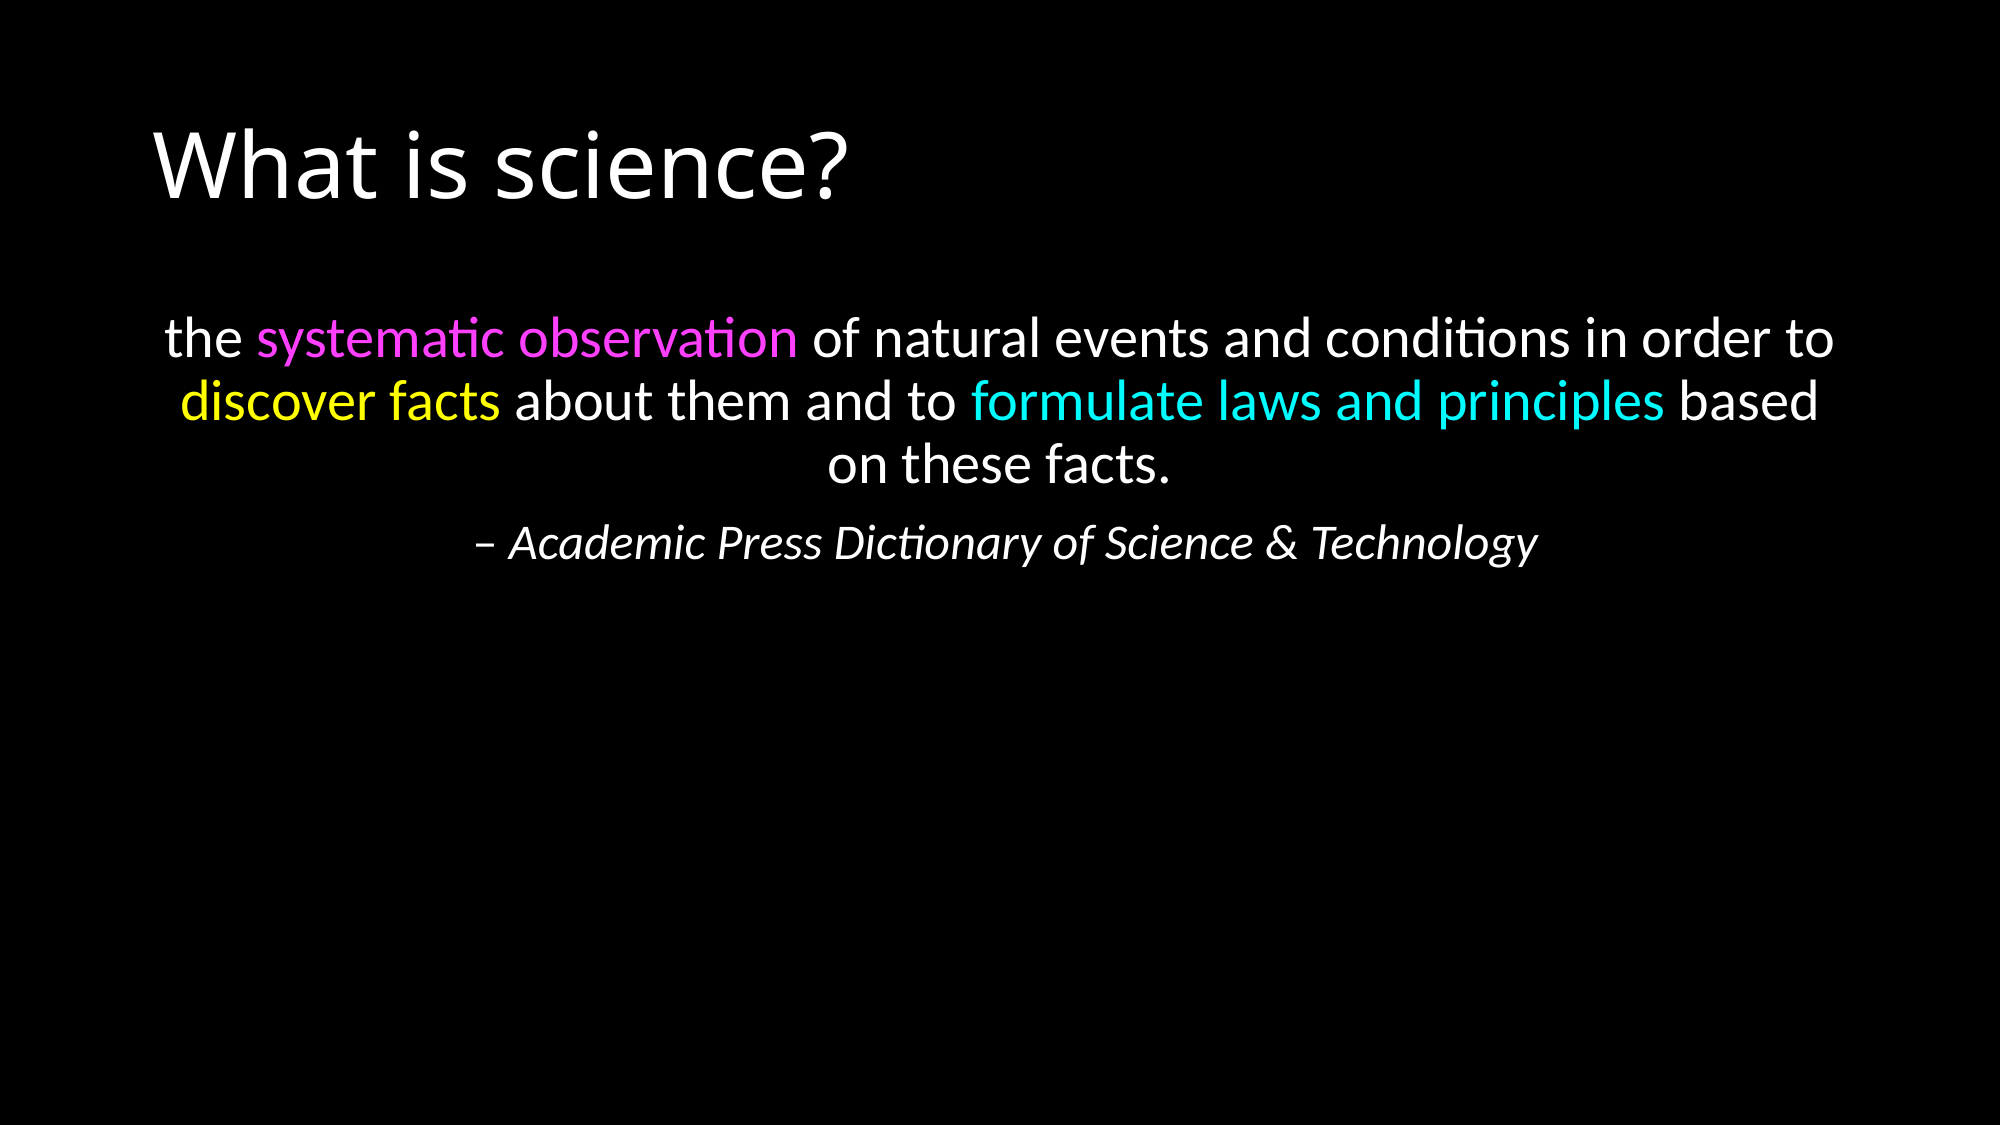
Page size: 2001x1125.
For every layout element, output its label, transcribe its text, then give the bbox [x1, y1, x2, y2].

title What is science? [137, 59, 1863, 278]
list the systematic observation of natural events and conditions in order to discover facts about them and to formulate laws and principles based on these facts. – Academic Press Dictionary of Science & Technology [137, 299, 1863, 1014]
